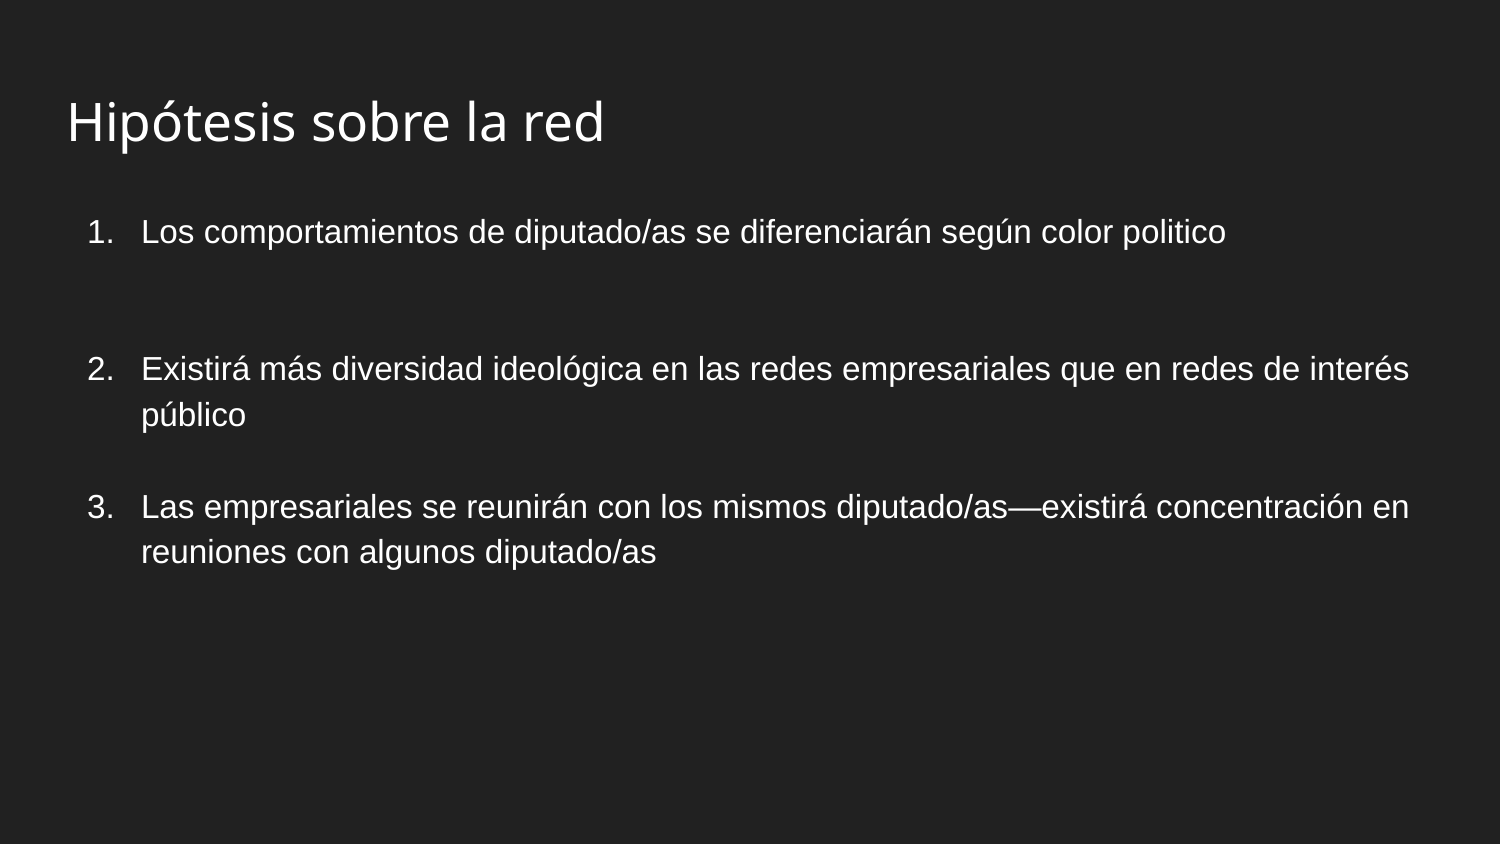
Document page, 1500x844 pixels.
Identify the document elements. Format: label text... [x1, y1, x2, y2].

list Los comportamientos de diputado/as se diferenciarán según color politico Existirá más diversidad ideológica en las redes empresariales que en redes de interés público Las empresariales se reunirán con los mismos diputado/as—existirá concentración en reuniones con algunos diputado/as [51, 189, 1449, 750]
title Hipótesis sobre la red [51, 72, 1449, 167]
